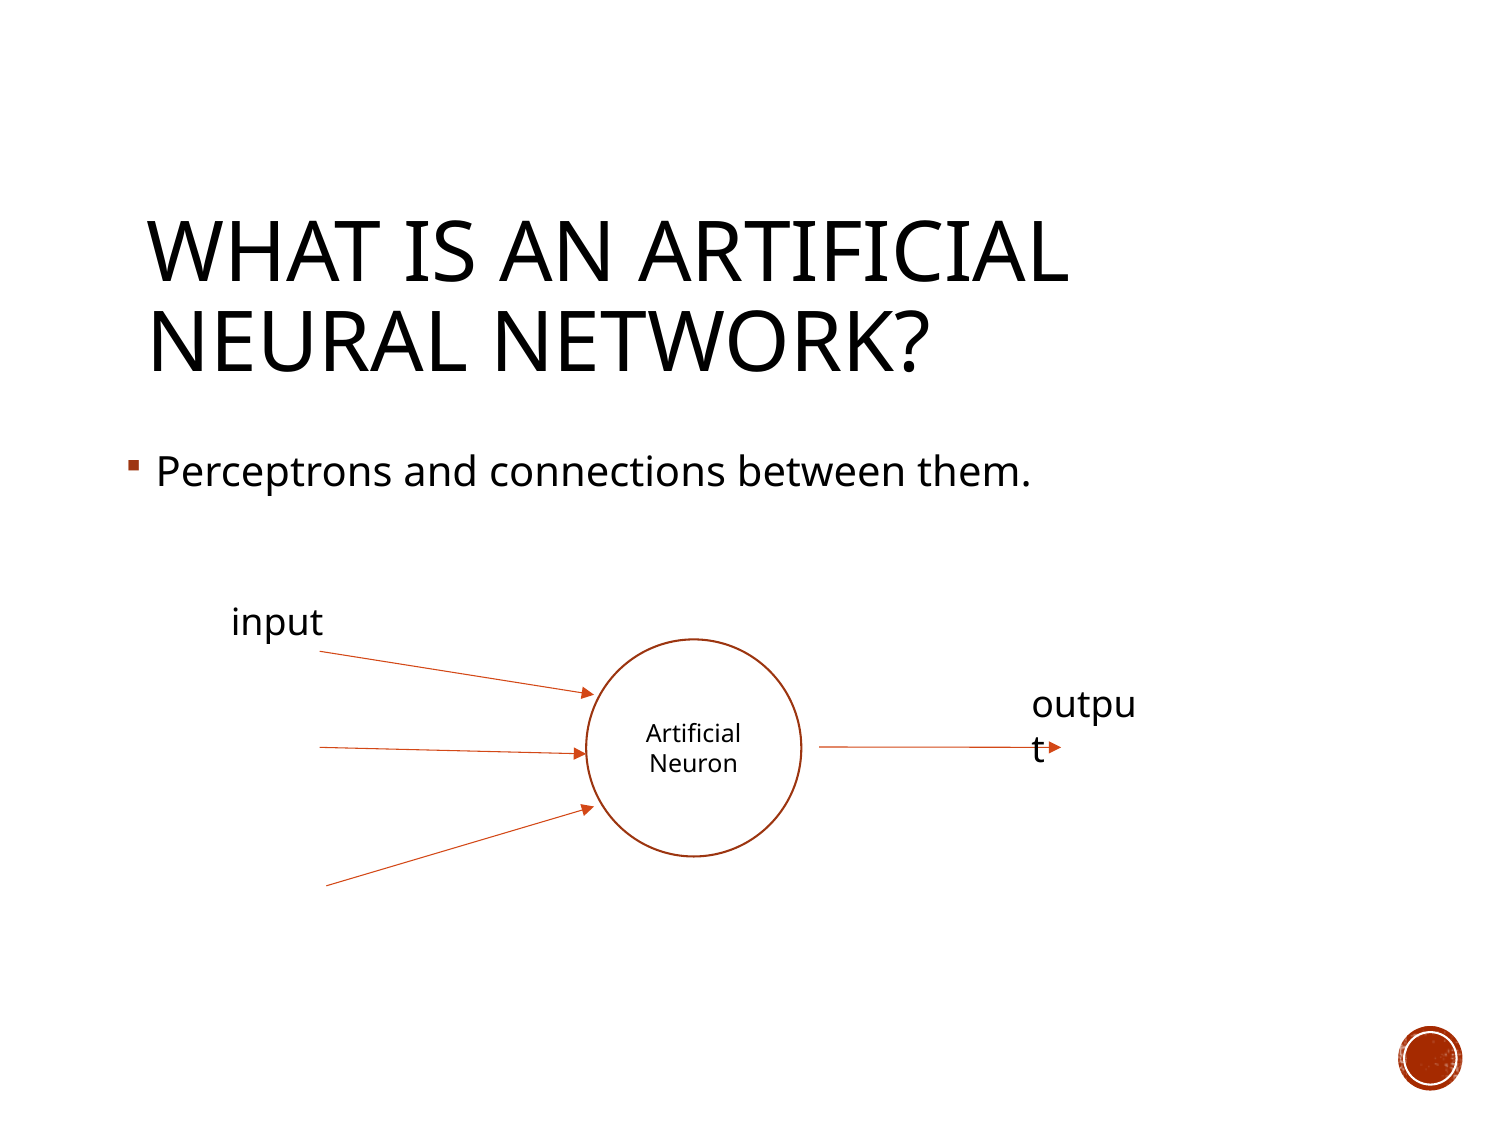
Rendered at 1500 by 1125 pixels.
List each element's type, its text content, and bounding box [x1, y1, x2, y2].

title What is an artificial Neural network? [131, 200, 1427, 399]
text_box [217, 592, 1166, 887]
list Perceptrons and connections between them. [110, 442, 1386, 1052]
